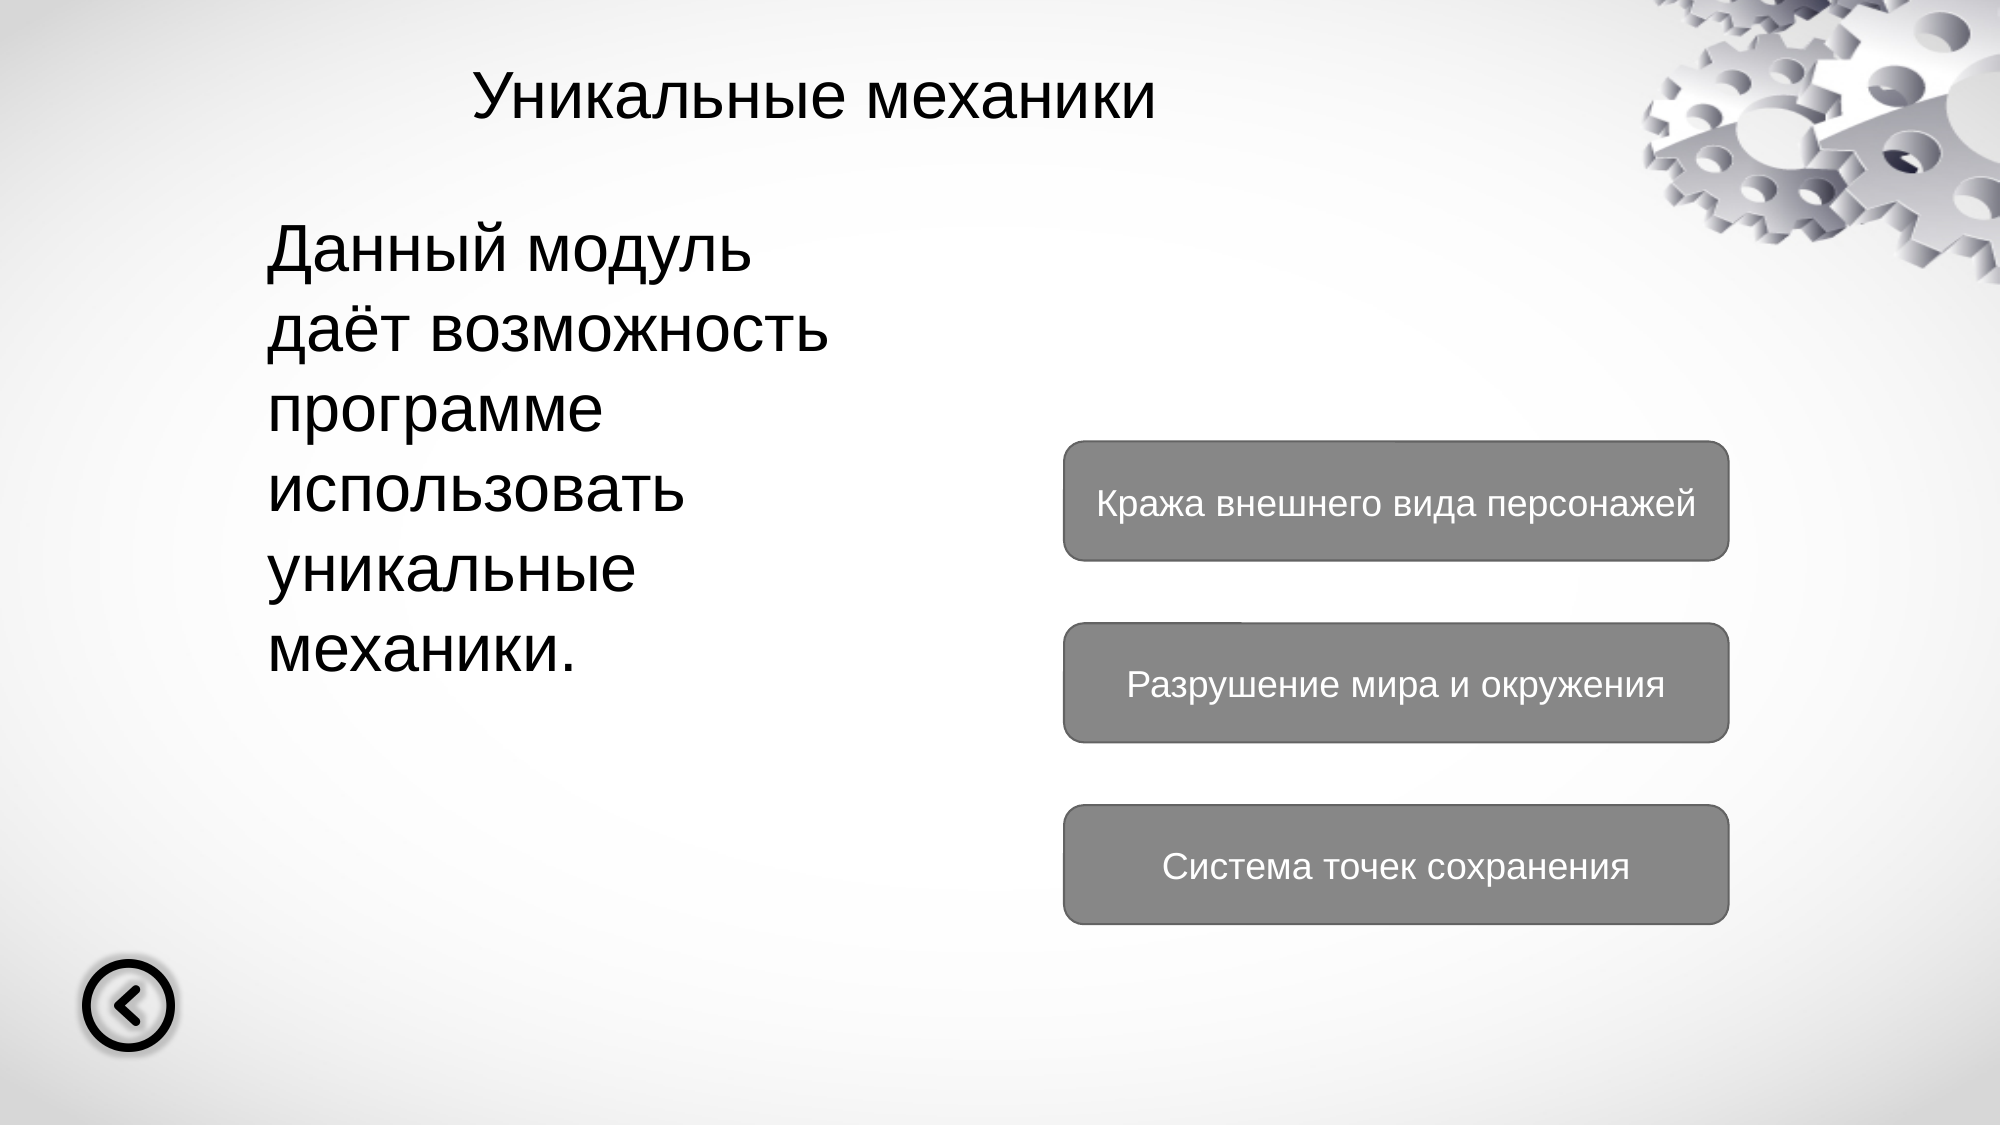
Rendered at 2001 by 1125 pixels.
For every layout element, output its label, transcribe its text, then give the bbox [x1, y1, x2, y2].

title Уникальные механики [456, 43, 2000, 140]
text_box Система точек сохранения [1062, 804, 1730, 926]
text_box Кража внешнего вида персонажей [1062, 440, 1730, 562]
text_box Разрушение мира и окружения [1062, 622, 1730, 744]
picture [0, 0, 2000, 1125]
list Данный модуль даёт возможность программе использовать уникальные механики. [252, 197, 868, 743]
